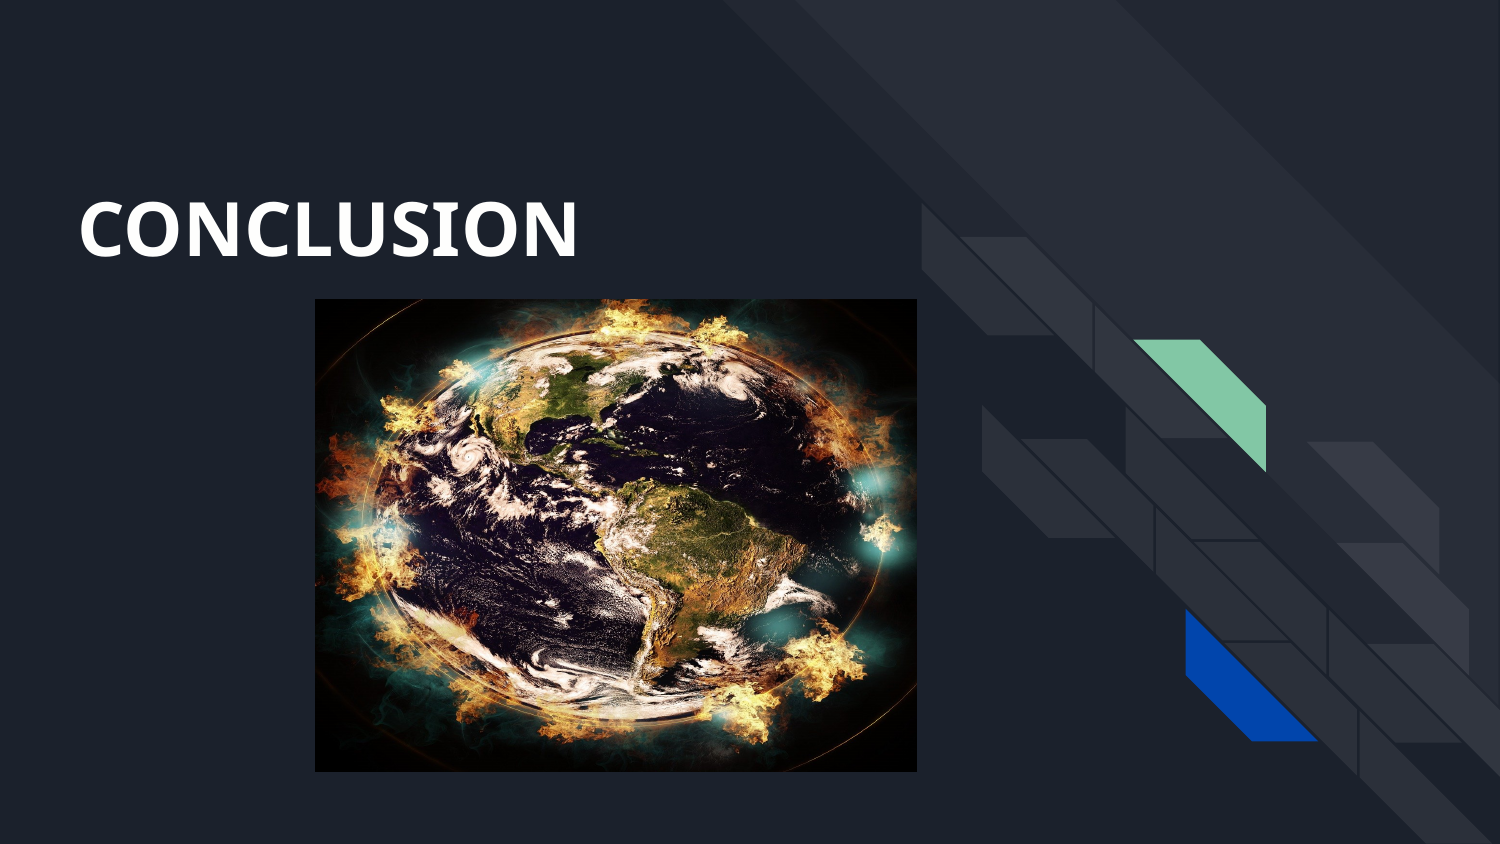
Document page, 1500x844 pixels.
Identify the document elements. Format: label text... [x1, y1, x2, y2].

picture [315, 298, 917, 772]
title CONCLUSION [62, 140, 816, 314]
